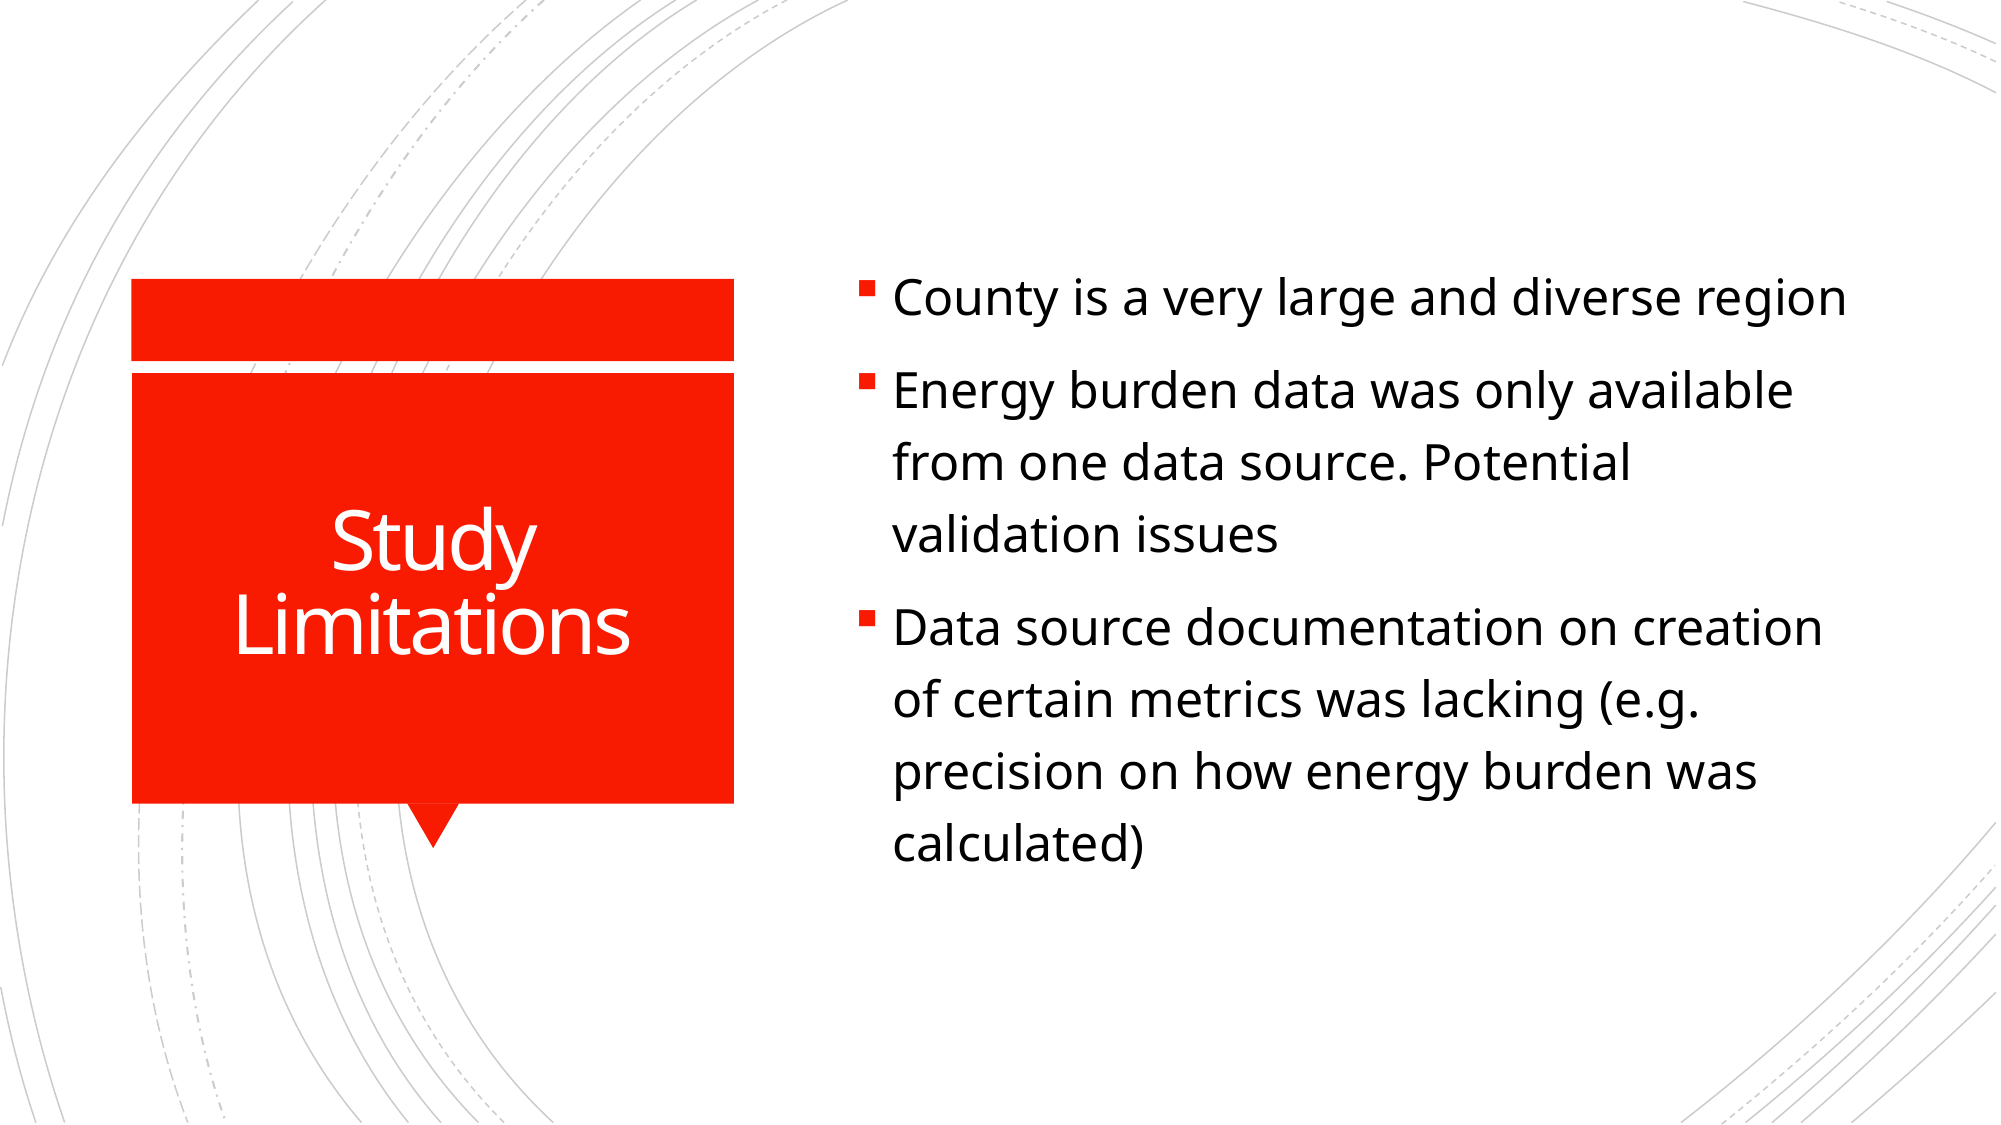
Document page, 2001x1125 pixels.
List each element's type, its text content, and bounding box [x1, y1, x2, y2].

list County is a very large and diverse region Energy burden data was only available from one data source. Potential validation issues Data source documentation on creation of certain metrics was lacking (e.g. precision on how energy burden was calculated) [839, 131, 1871, 993]
title Study Limitations [145, 385, 720, 789]
